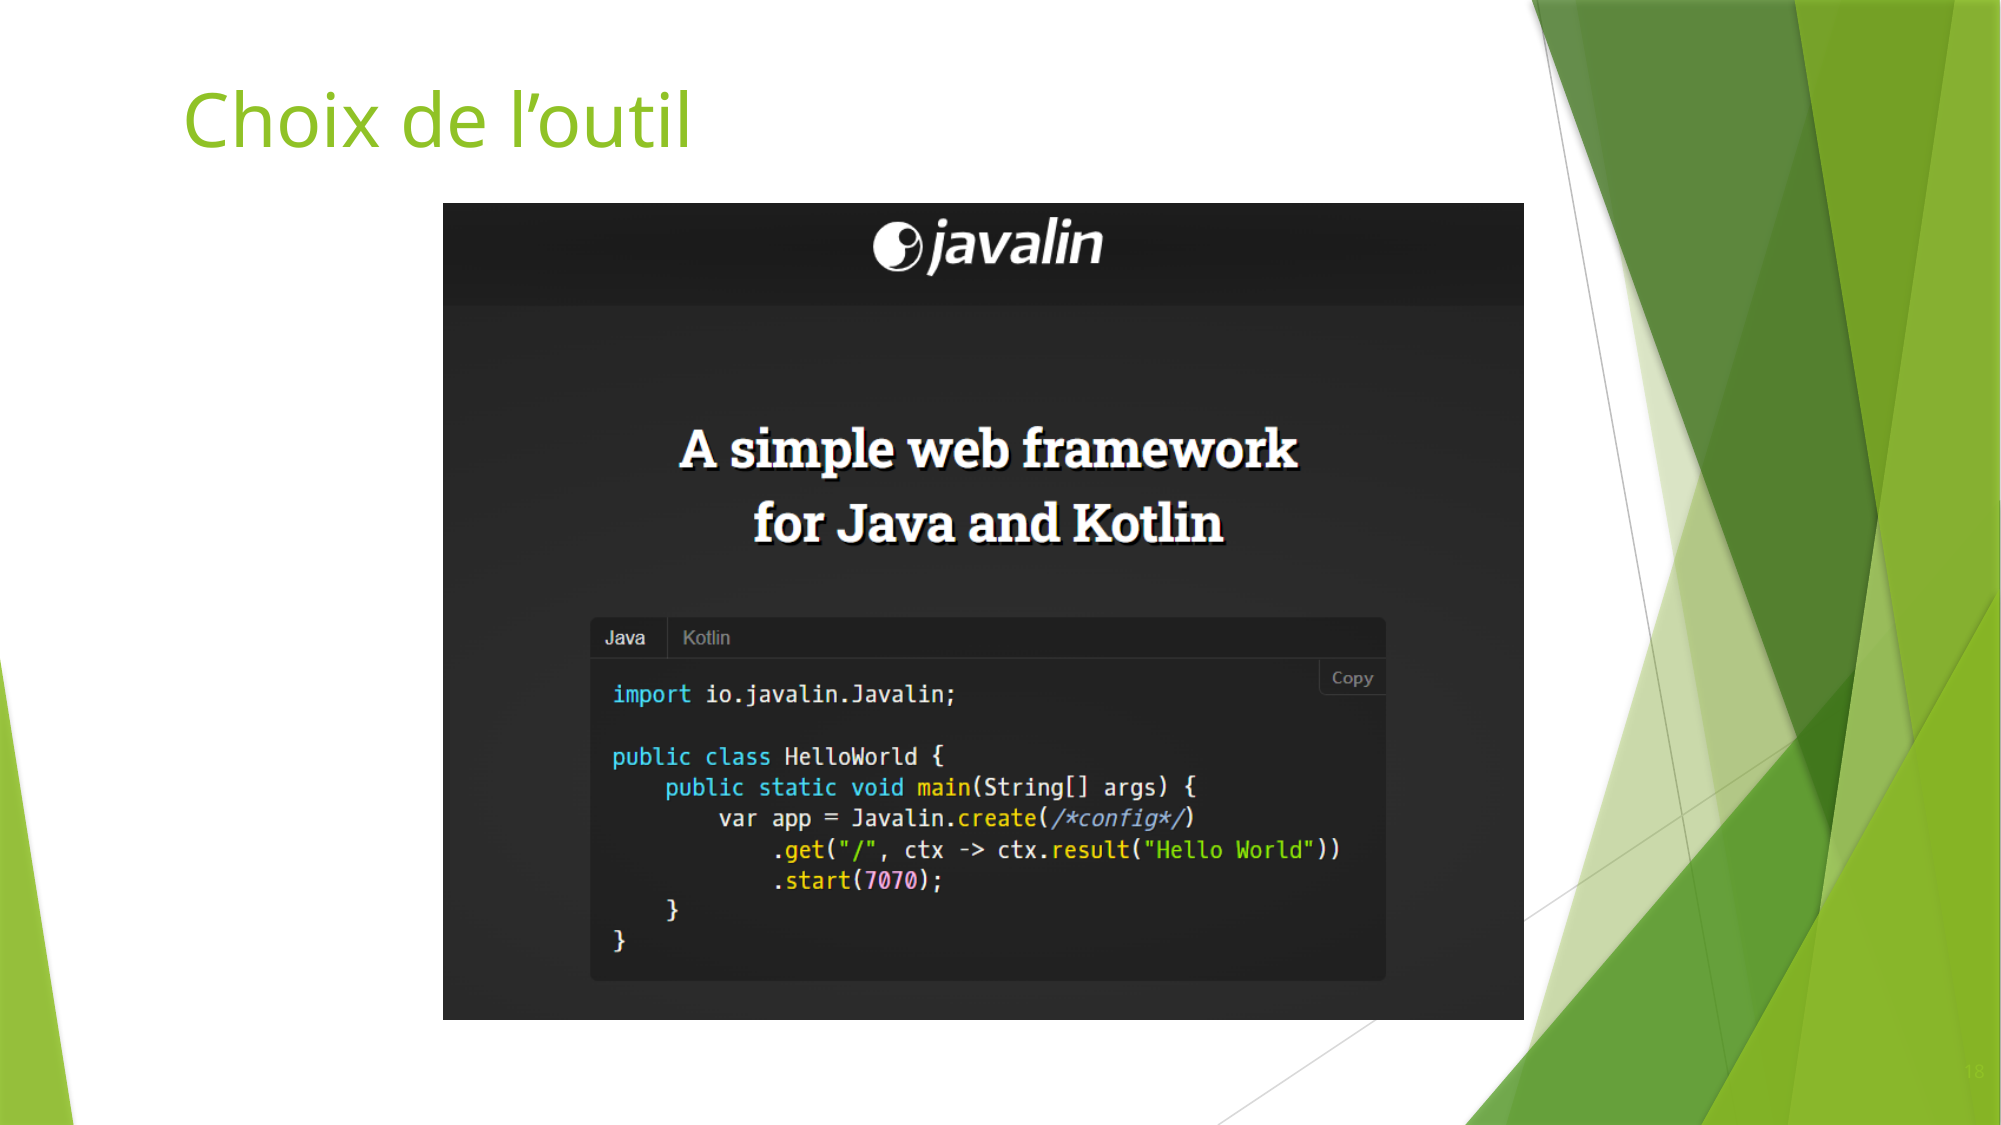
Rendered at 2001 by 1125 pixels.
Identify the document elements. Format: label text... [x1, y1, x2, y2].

slide_number 18 [1550, 1042, 2000, 1103]
picture [442, 203, 1525, 1020]
list Choix de l’outil [167, 64, 1830, 180]
